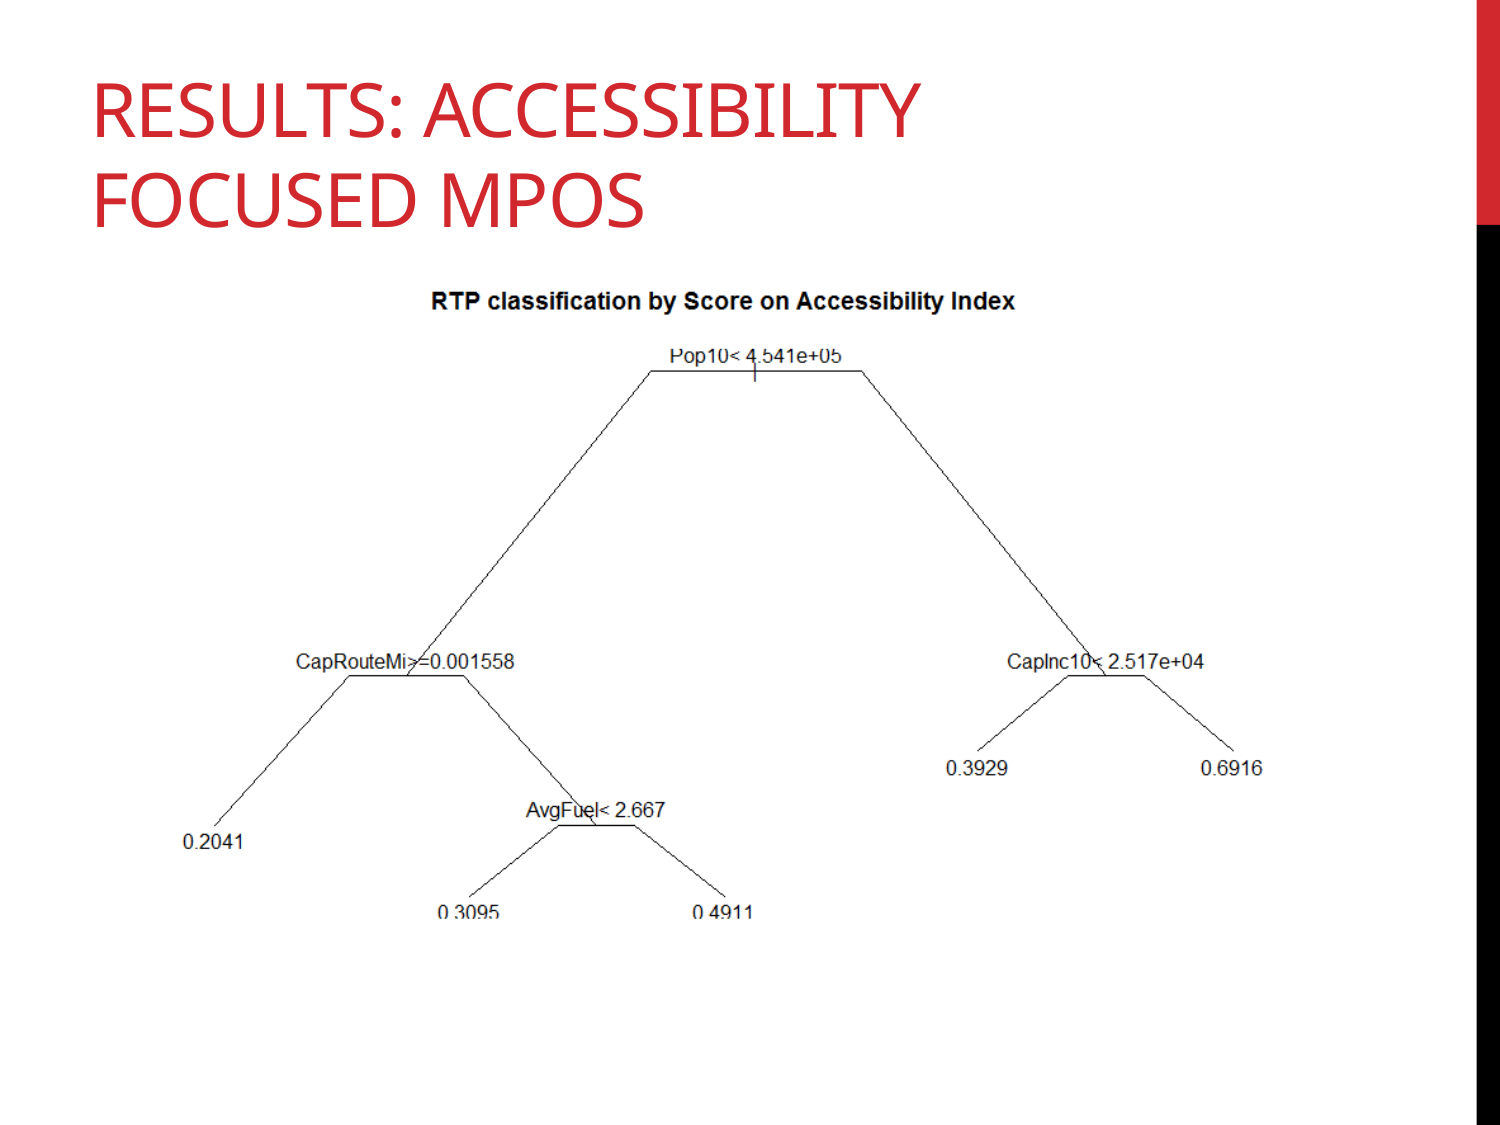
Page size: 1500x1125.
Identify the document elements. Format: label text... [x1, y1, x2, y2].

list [74, 286, 1326, 1006]
title Results: accessibility focused MPOs [75, 25, 1025, 250]
